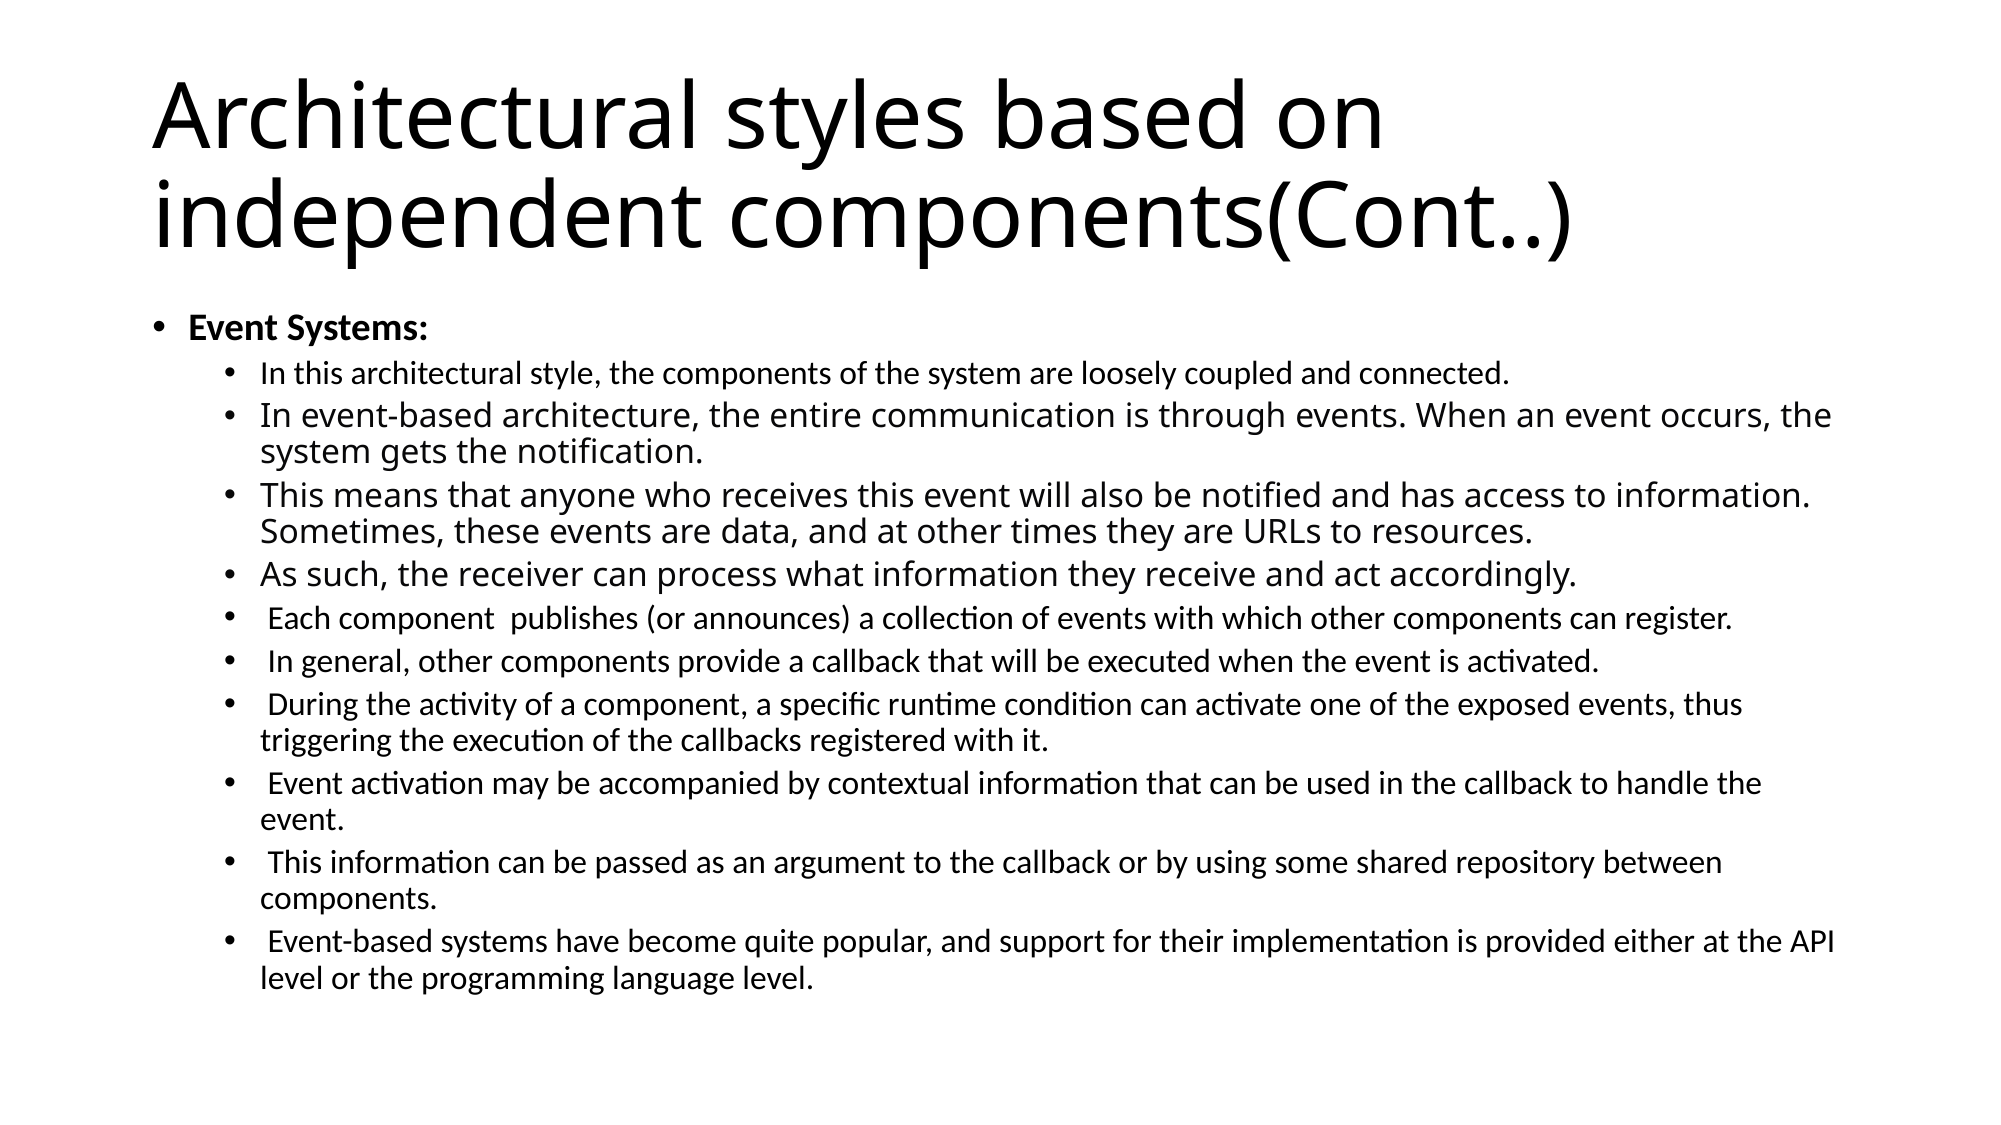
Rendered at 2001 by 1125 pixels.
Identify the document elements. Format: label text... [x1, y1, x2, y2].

title Architectural styles based on independent components(Cont..) [137, 59, 1863, 278]
list Event Systems: In this architectural style, the components of the system are loosely coupled and connected. In event-based architecture, the entire communication is through events. When an event occurs, the system gets the notification. This means that anyone who receives this event will also be notified and has access to information. Sometimes, these events are data, and at other times they are URLs to resources. As such, the receiver can process what information they receive and act accordingly. Each component publishes (or announces) a collection of events with which other components can register. In general, other components provide a callback that will be executed when the event is activated. During the activity of a component, a specific runtime condition can activate one of the exposed events, thus triggering the execution of the callbacks registered with it. Event activation may be accompanied by contextual information that can be used in the callback to handle the event. This information can be passed as an argument to the callback or by using some shared repository between components. Event-based systems have become quite popular, and support for their implementation is provided either at the API level or the programming language level. [137, 299, 1863, 1014]
